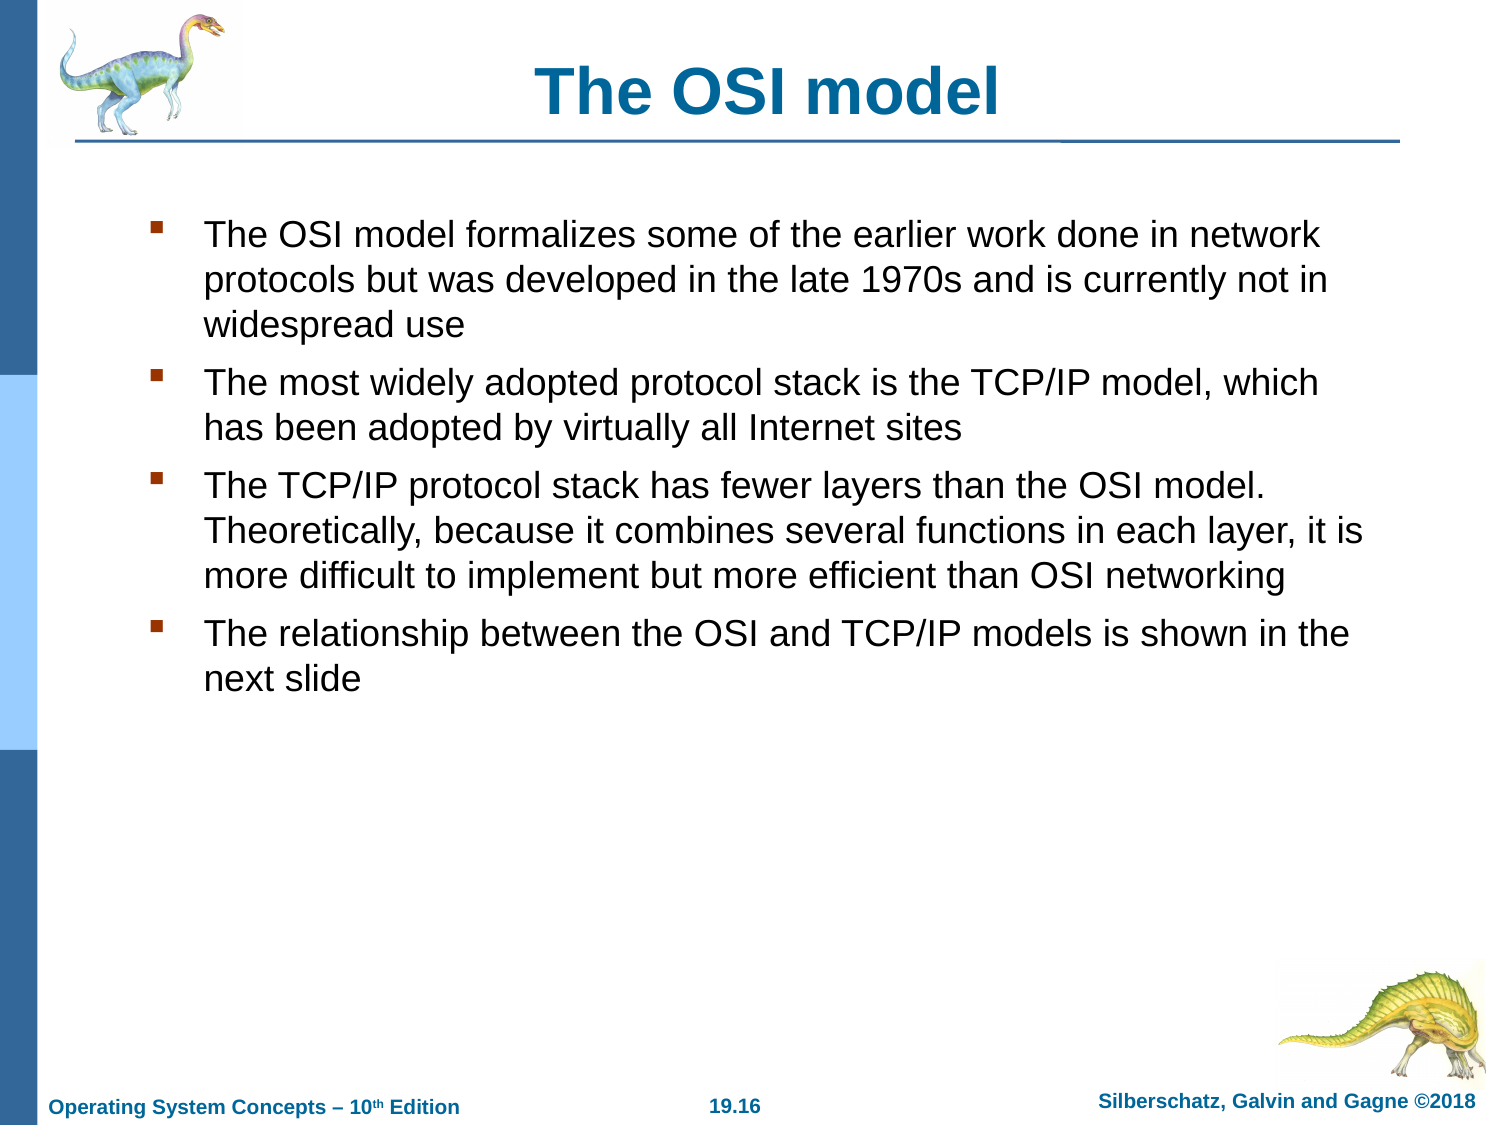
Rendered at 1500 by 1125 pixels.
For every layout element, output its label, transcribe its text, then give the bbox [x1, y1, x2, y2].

picture [46, 0, 243, 149]
list The OSI model formalizes some of the earlier work done in network protocols but was developed in the late 1970s and is currently not in widespread use The most widely adopted protocol stack is the TCP/IP model, which has been adopted by virtually all Internet sites The TCP/IP protocol stack has fewer layers than the OSI model. Theoretically, because it combines several functions in each layer, it is more difficult to implement but more efficient than OSI networking The relationship between the OSI and TCP/IP models is shown in the next slide [132, 202, 1396, 946]
picture [1275, 959, 1486, 1090]
title The OSI model [136, 41, 1400, 136]
